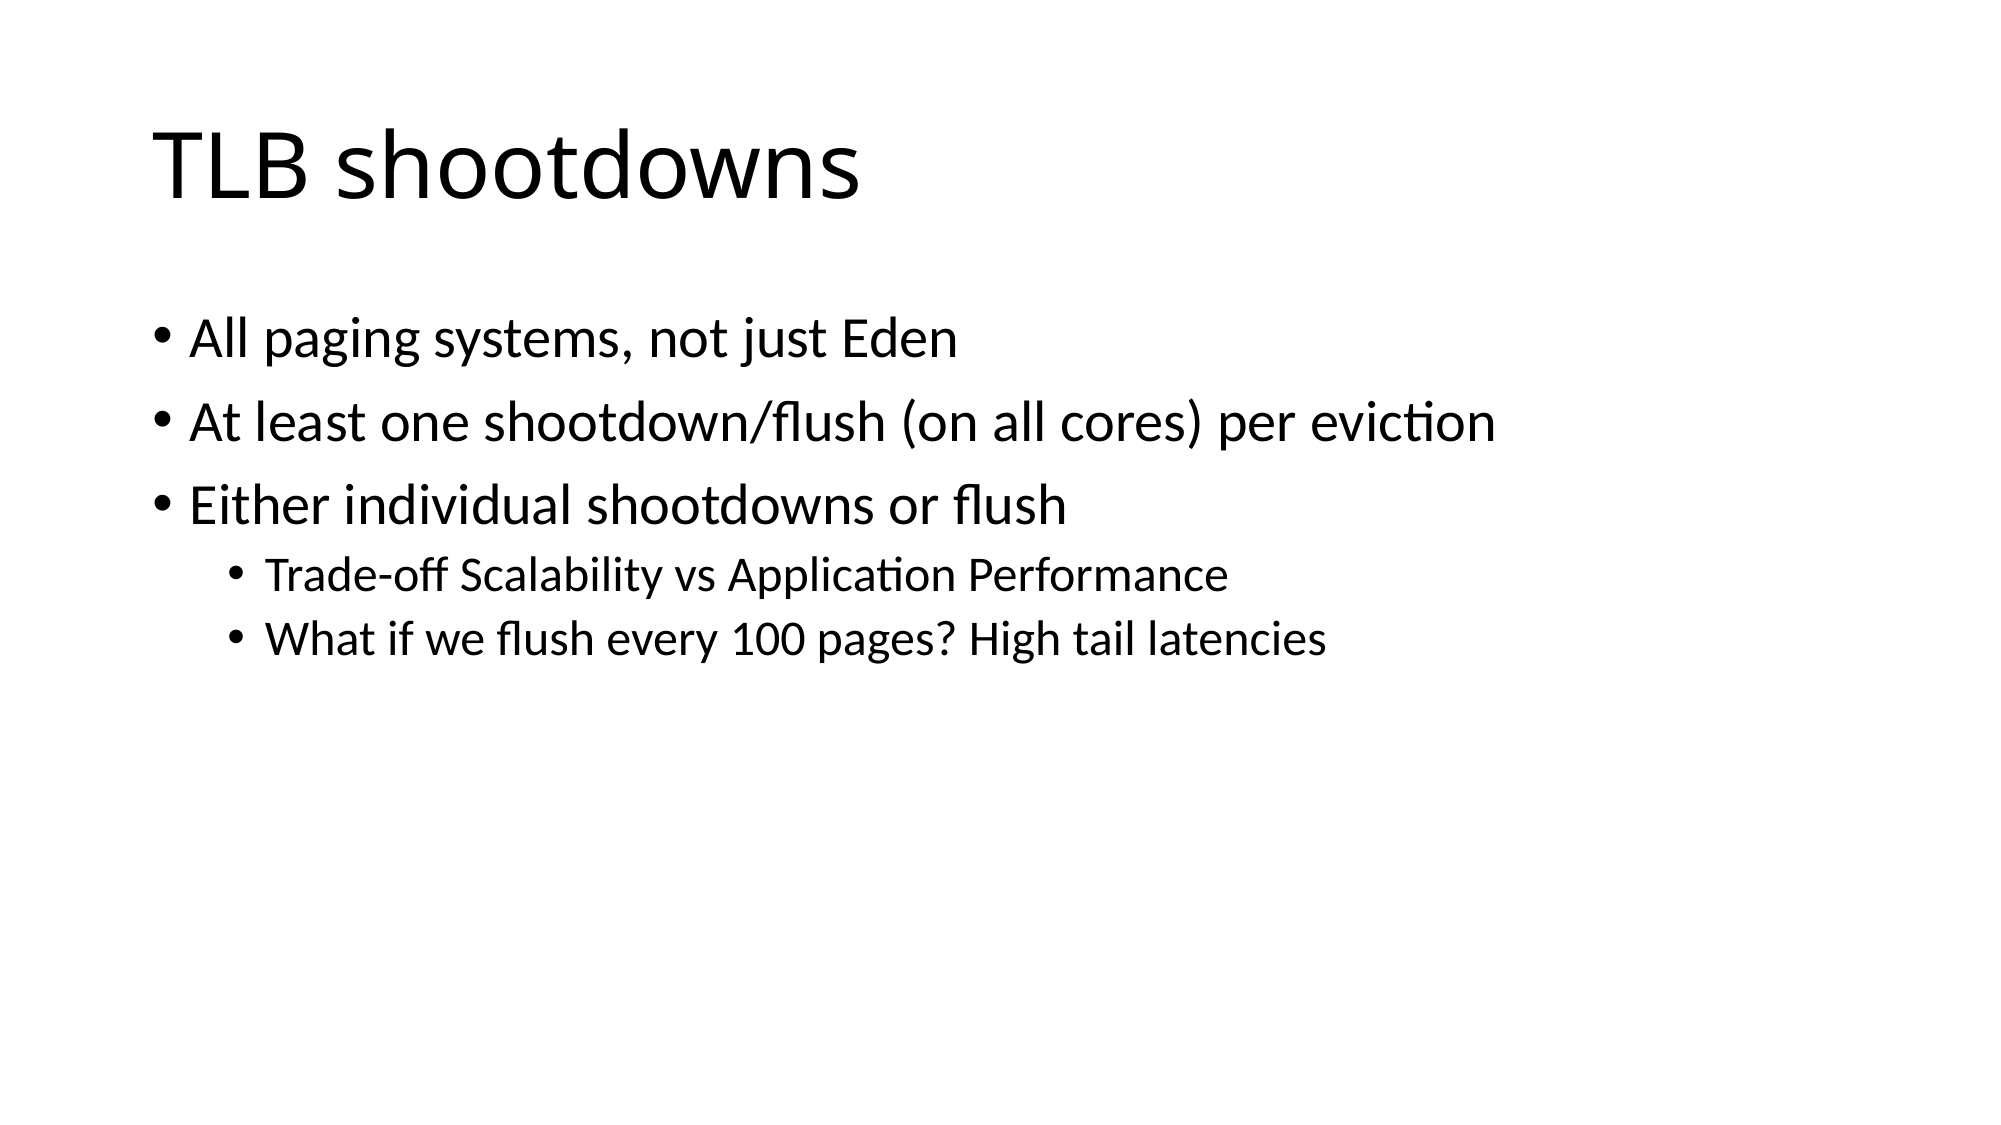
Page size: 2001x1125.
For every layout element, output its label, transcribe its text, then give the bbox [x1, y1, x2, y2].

list All paging systems, not just Eden At least one shootdown/flush (on all cores) per eviction Either individual shootdowns or flush Trade-off Scalability vs Application Performance What if we flush every 100 pages? High tail latencies [137, 299, 1863, 1014]
title TLB shootdowns [137, 59, 1863, 278]
